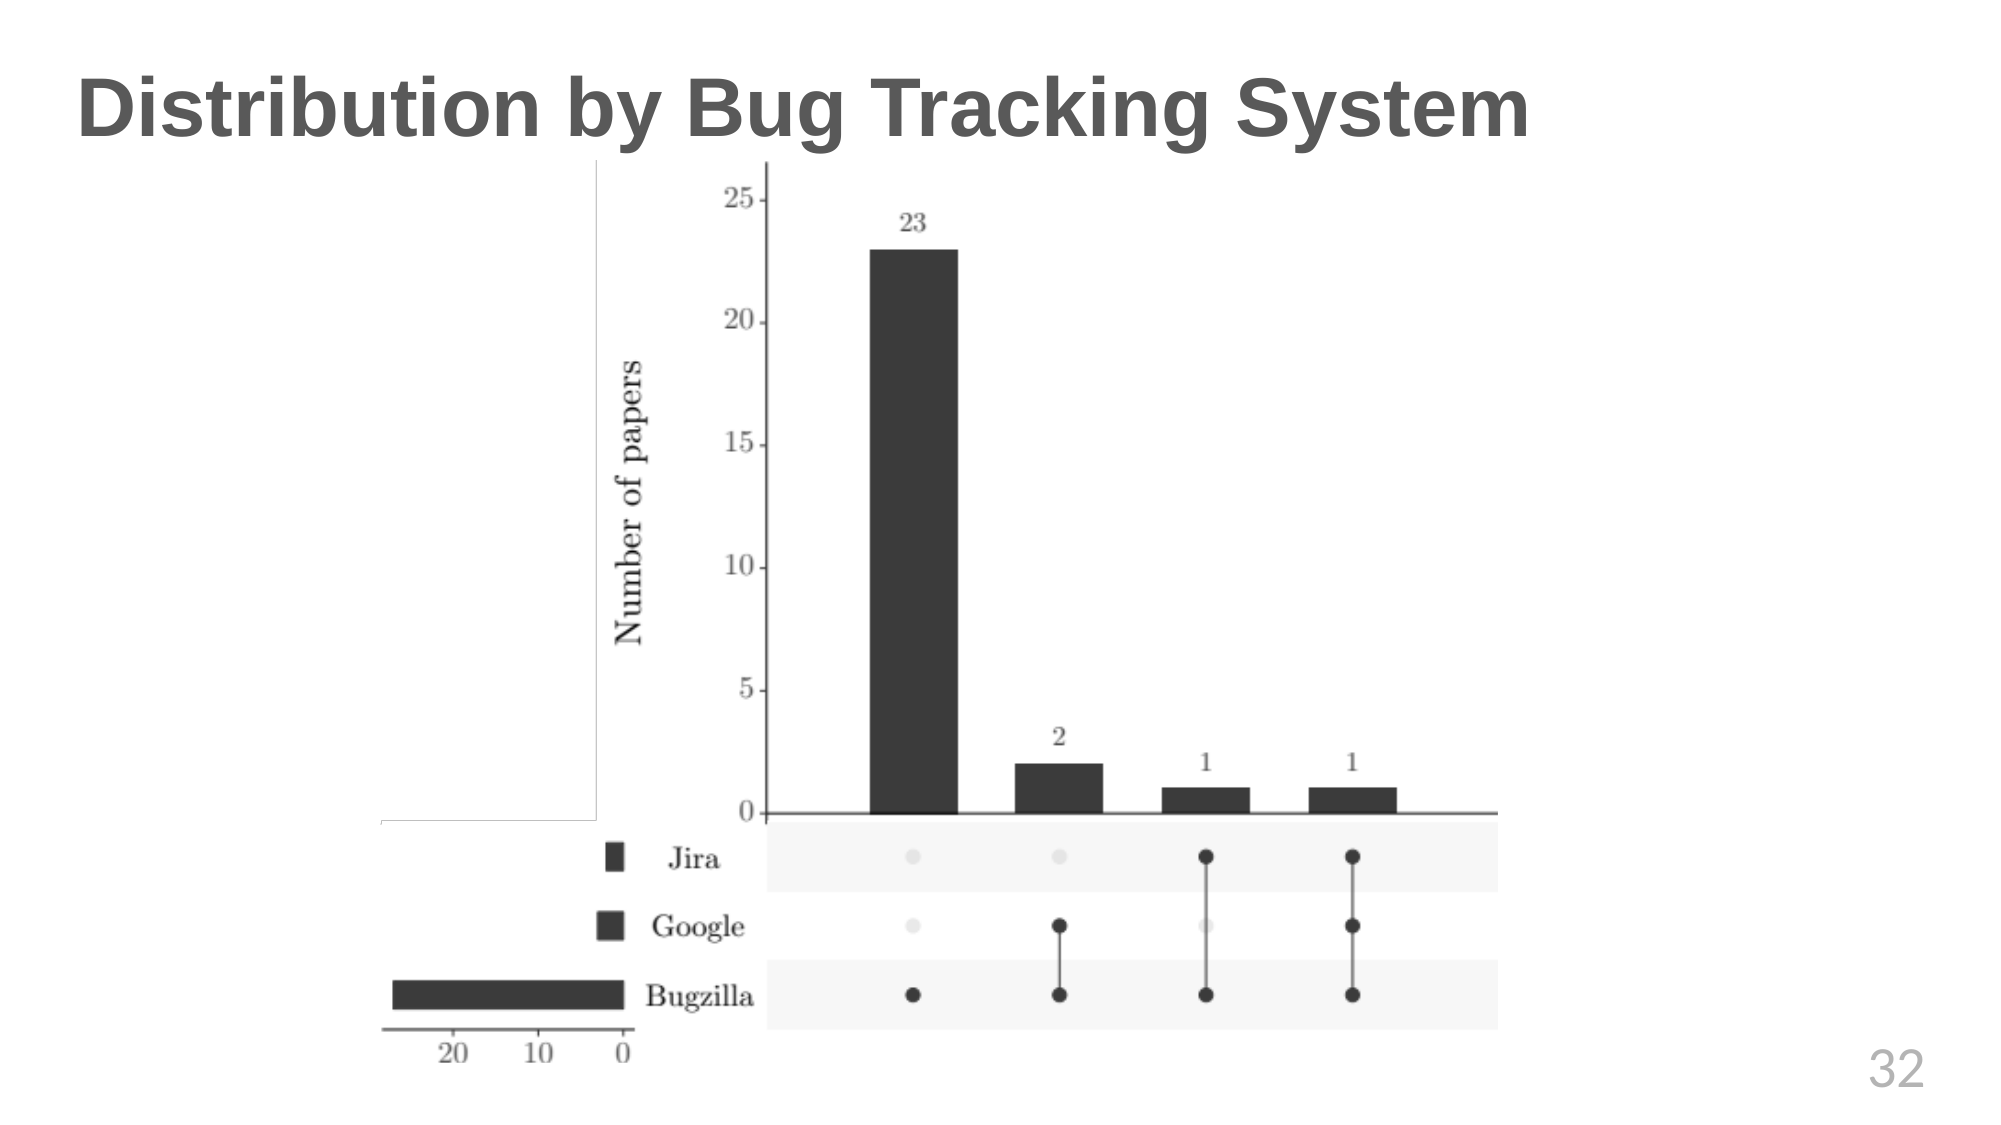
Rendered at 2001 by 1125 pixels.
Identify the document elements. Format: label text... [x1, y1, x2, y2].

slide_number 32 [1785, 1034, 1942, 1095]
title Distribution by Bug Tracking System [61, 59, 1967, 161]
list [380, 160, 1498, 1063]
